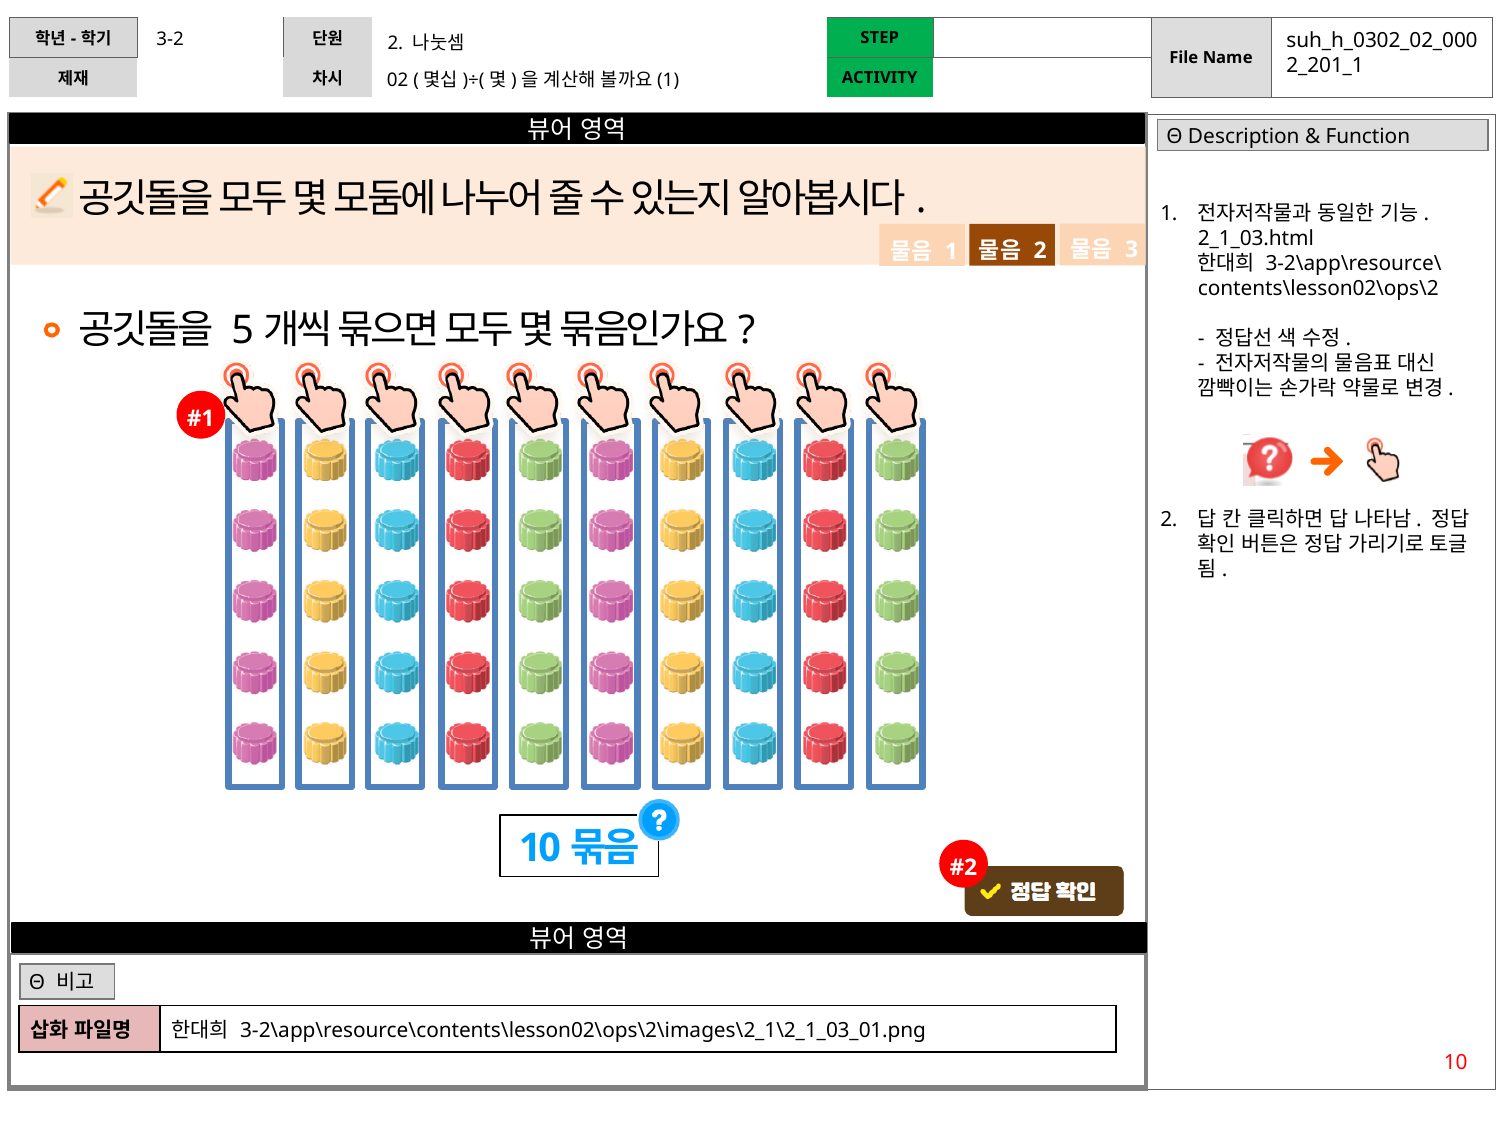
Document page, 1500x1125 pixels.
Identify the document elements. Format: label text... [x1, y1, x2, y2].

picture [1308, 443, 1345, 479]
text_box 전자저작물과 동일한 기능. 2_1_03.html 한대희 3-2\app\resource\contents\lesson02\ops\2 - 정답선 색 수정. - 전자저작물의 물음표 대신 깜빡이는 손가락 약물로 변경. 답 칸 클릭하면 답 나타남. 정답 확인 버튼은 정답 가리기로 토글 됨. [1145, 160, 1500, 588]
picture [714, 357, 928, 454]
table_header 한대희 3-2\app\resource\contents\lesson02\ops\2\images\2_1\2_1_03_01.png [161, 1006, 1115, 1051]
text_box [9, 145, 1148, 267]
picture [213, 357, 712, 454]
text_box 02 (몇십)÷(몇)을 계산해 볼까요(1) [372, 60, 821, 96]
text_box 공깃돌을 모두 몇 모둠에 나누어 줄 수 있는지 알아봅시다. [63, 165, 1145, 228]
text_box suh_h_0302_02_0002_201_1 [1271, 18, 1500, 84]
text_box #2 [937, 837, 990, 890]
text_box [224, 462, 925, 788]
picture [40, 319, 61, 341]
table_header Θ Description & Function [1158, 120, 1487, 150]
text_box 3-2 [141, 18, 284, 55]
picture [963, 863, 1126, 918]
text_box 공깃돌을 5개씩 묶으면 모두 몇 묶음인가요? [63, 296, 1134, 359]
picture [1243, 434, 1296, 486]
picture [31, 173, 73, 218]
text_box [875, 213, 1166, 268]
table_header 삽화 파일명 [20, 1006, 159, 1051]
picture [1365, 436, 1400, 483]
text_box 2. 나눗셈 [372, 23, 828, 48]
text_box #1 [174, 388, 207, 441]
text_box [499, 798, 680, 877]
